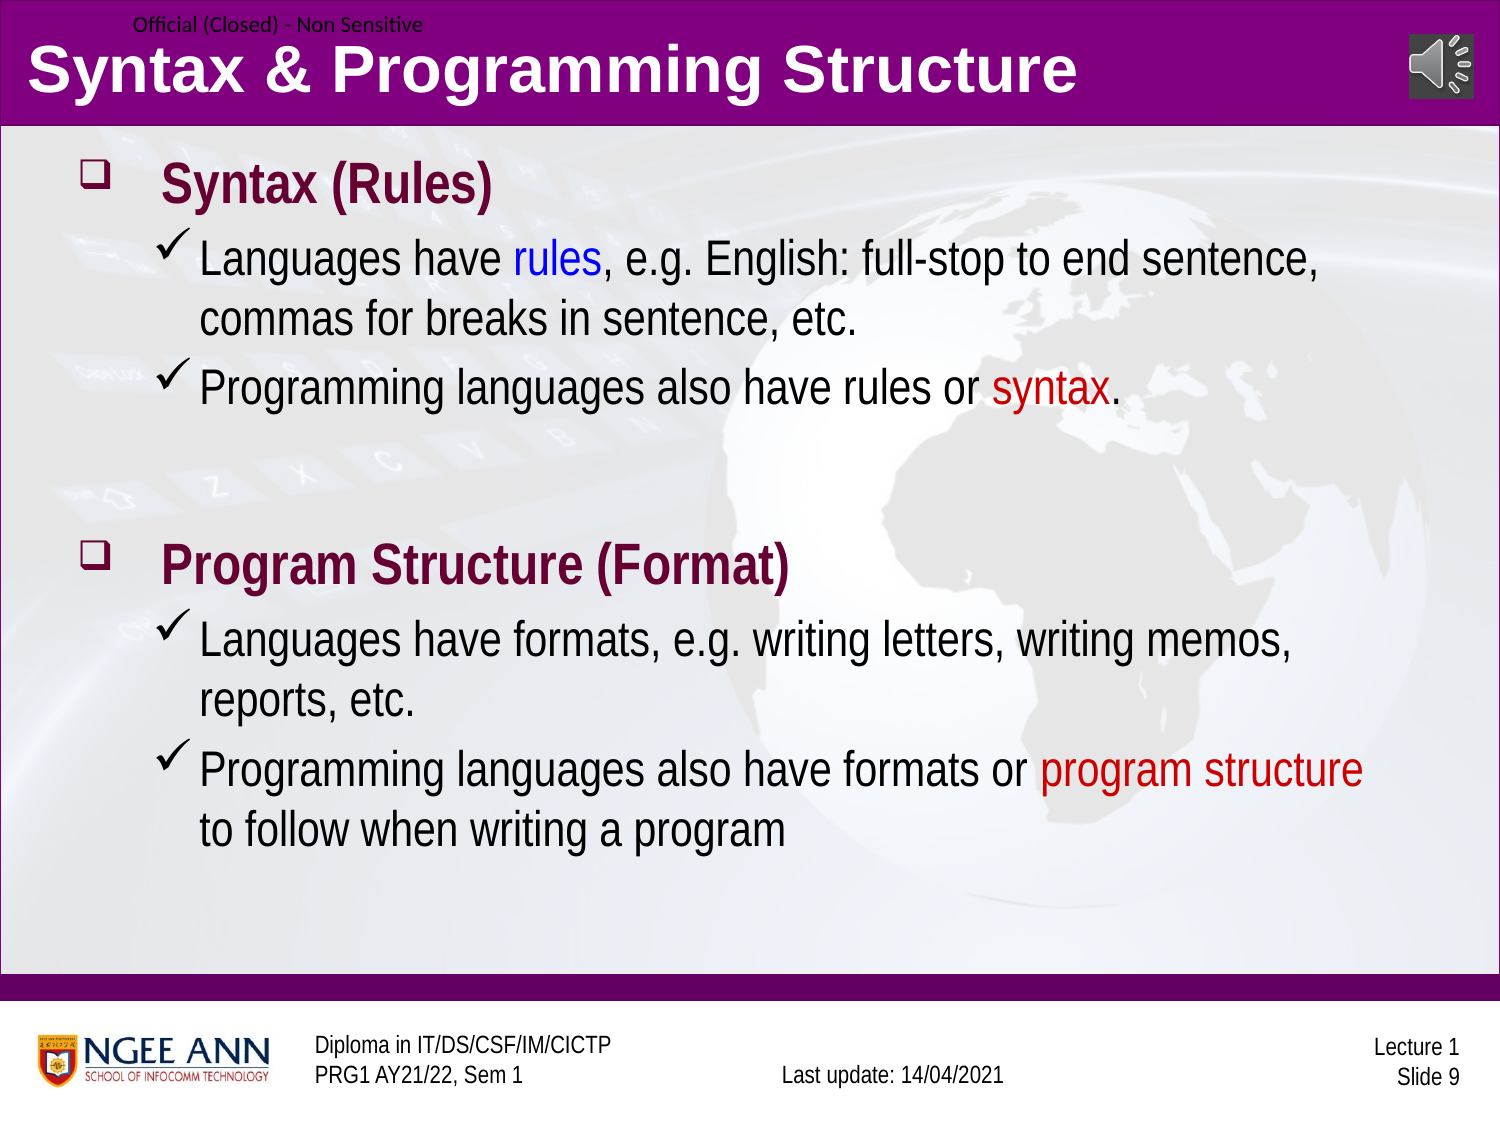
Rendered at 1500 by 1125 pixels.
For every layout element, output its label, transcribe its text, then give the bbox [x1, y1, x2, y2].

list Syntax (Rules) Languages have rules, e.g. English: full-stop to end sentence, commas for breaks in sentence, etc. Programming languages also have rules or syntax. Program Structure (Format) Languages have formats, e.g. writing letters, writing memos, reports, etc. Programming languages also have formats or program structure to follow when writing a program [62, 137, 1401, 988]
title Syntax & Programming Structure [12, 19, 1488, 113]
picture [1408, 32, 1476, 100]
picture [12, 1012, 294, 1109]
